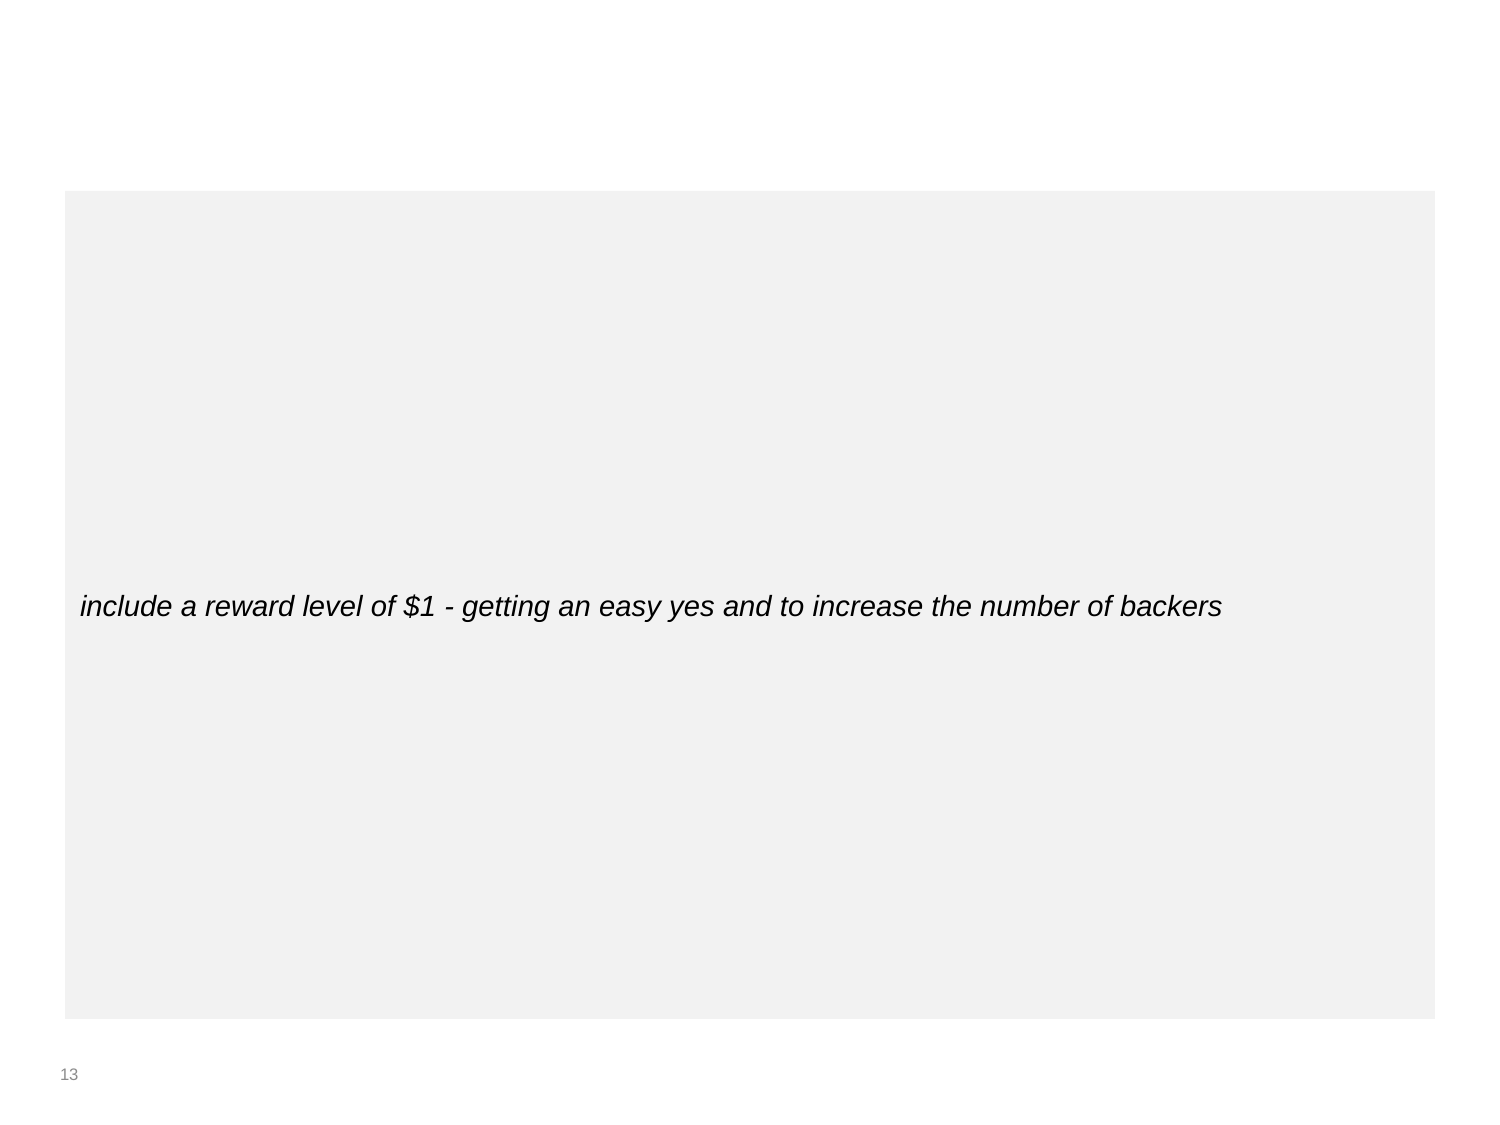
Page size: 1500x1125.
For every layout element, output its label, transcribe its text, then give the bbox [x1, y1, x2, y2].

text_box include a reward level of $1 - getting an easy yes and to increase the number of backers [65, 190, 1435, 1019]
